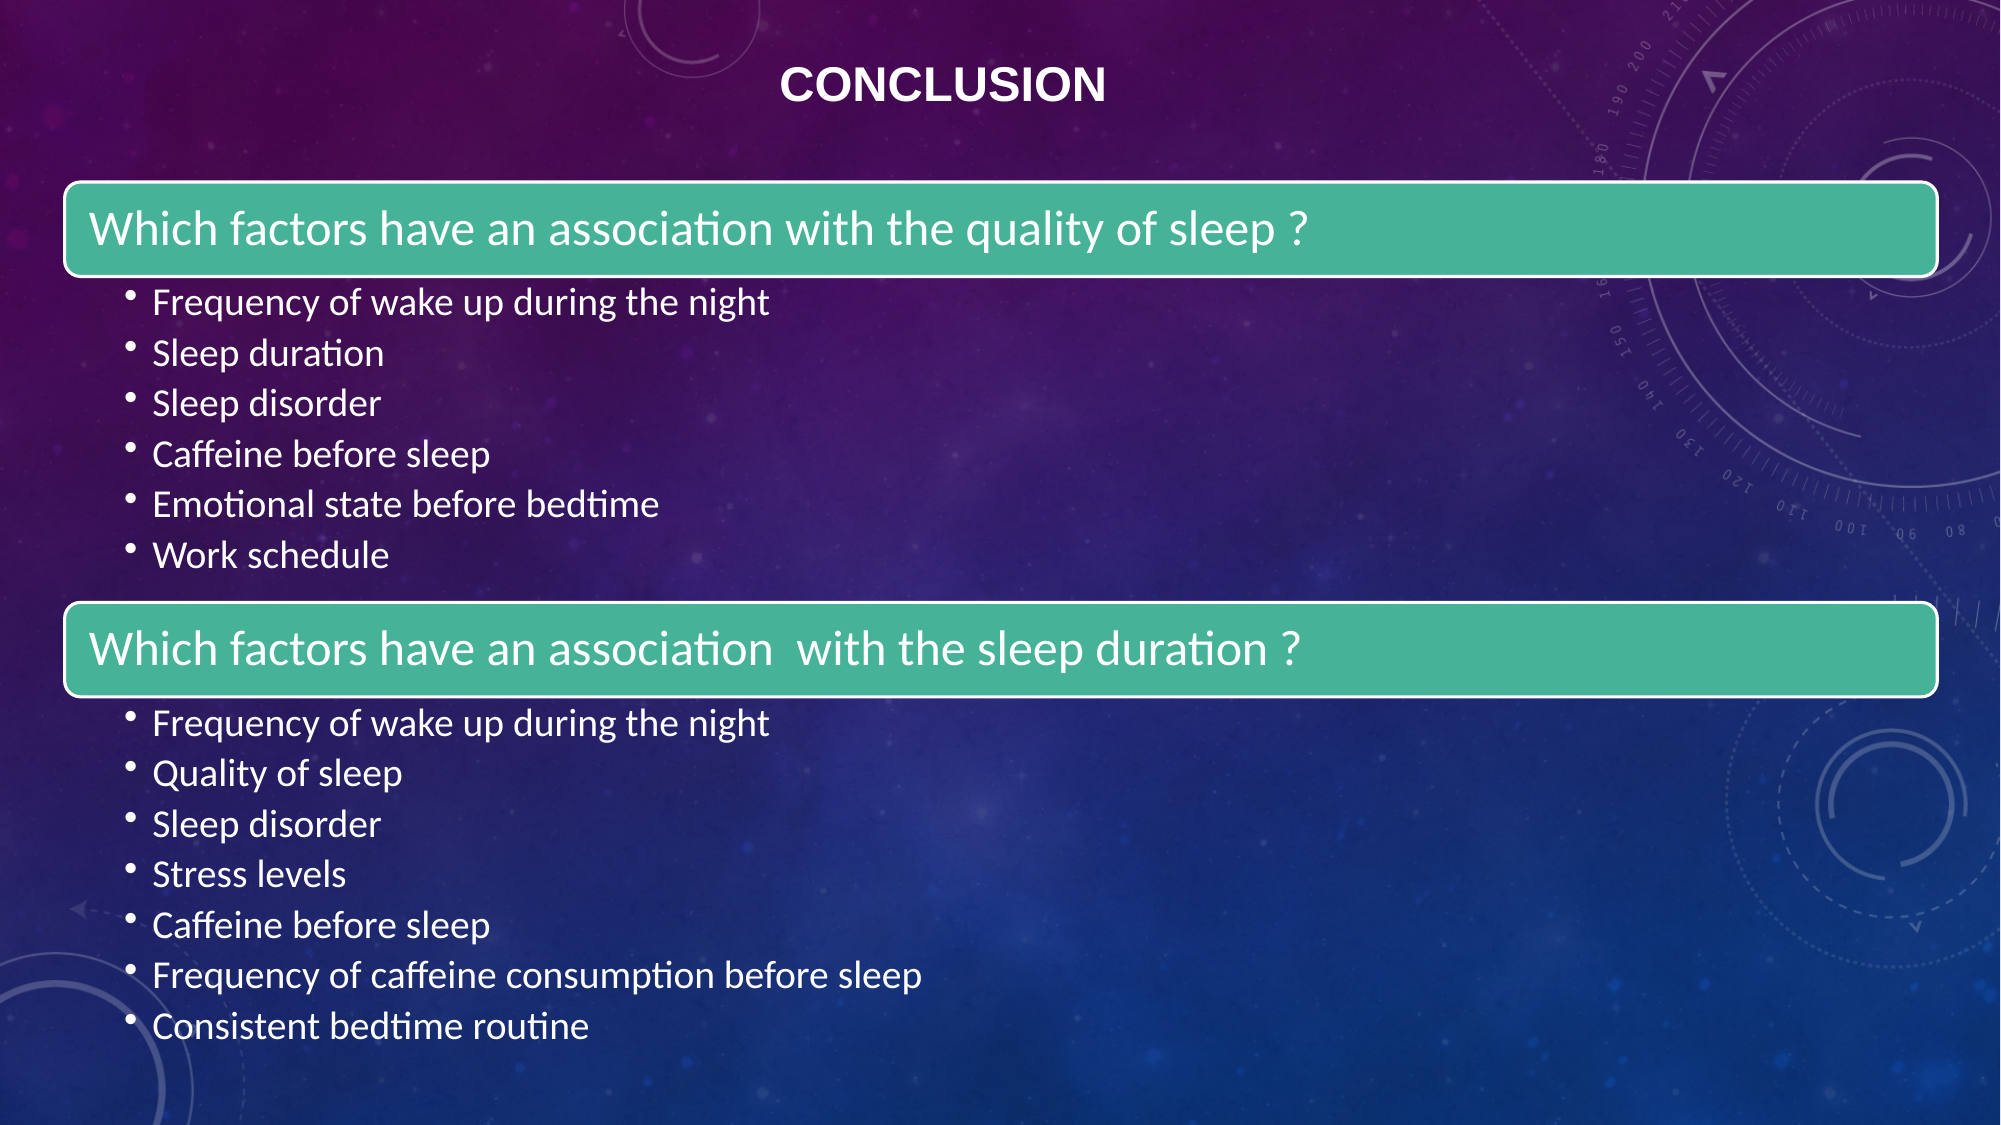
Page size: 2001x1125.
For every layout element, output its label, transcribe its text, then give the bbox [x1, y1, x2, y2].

picture [0, 0, 2001, 1125]
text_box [64, 173, 1938, 1081]
title Conclusion [112, 45, 1775, 119]
